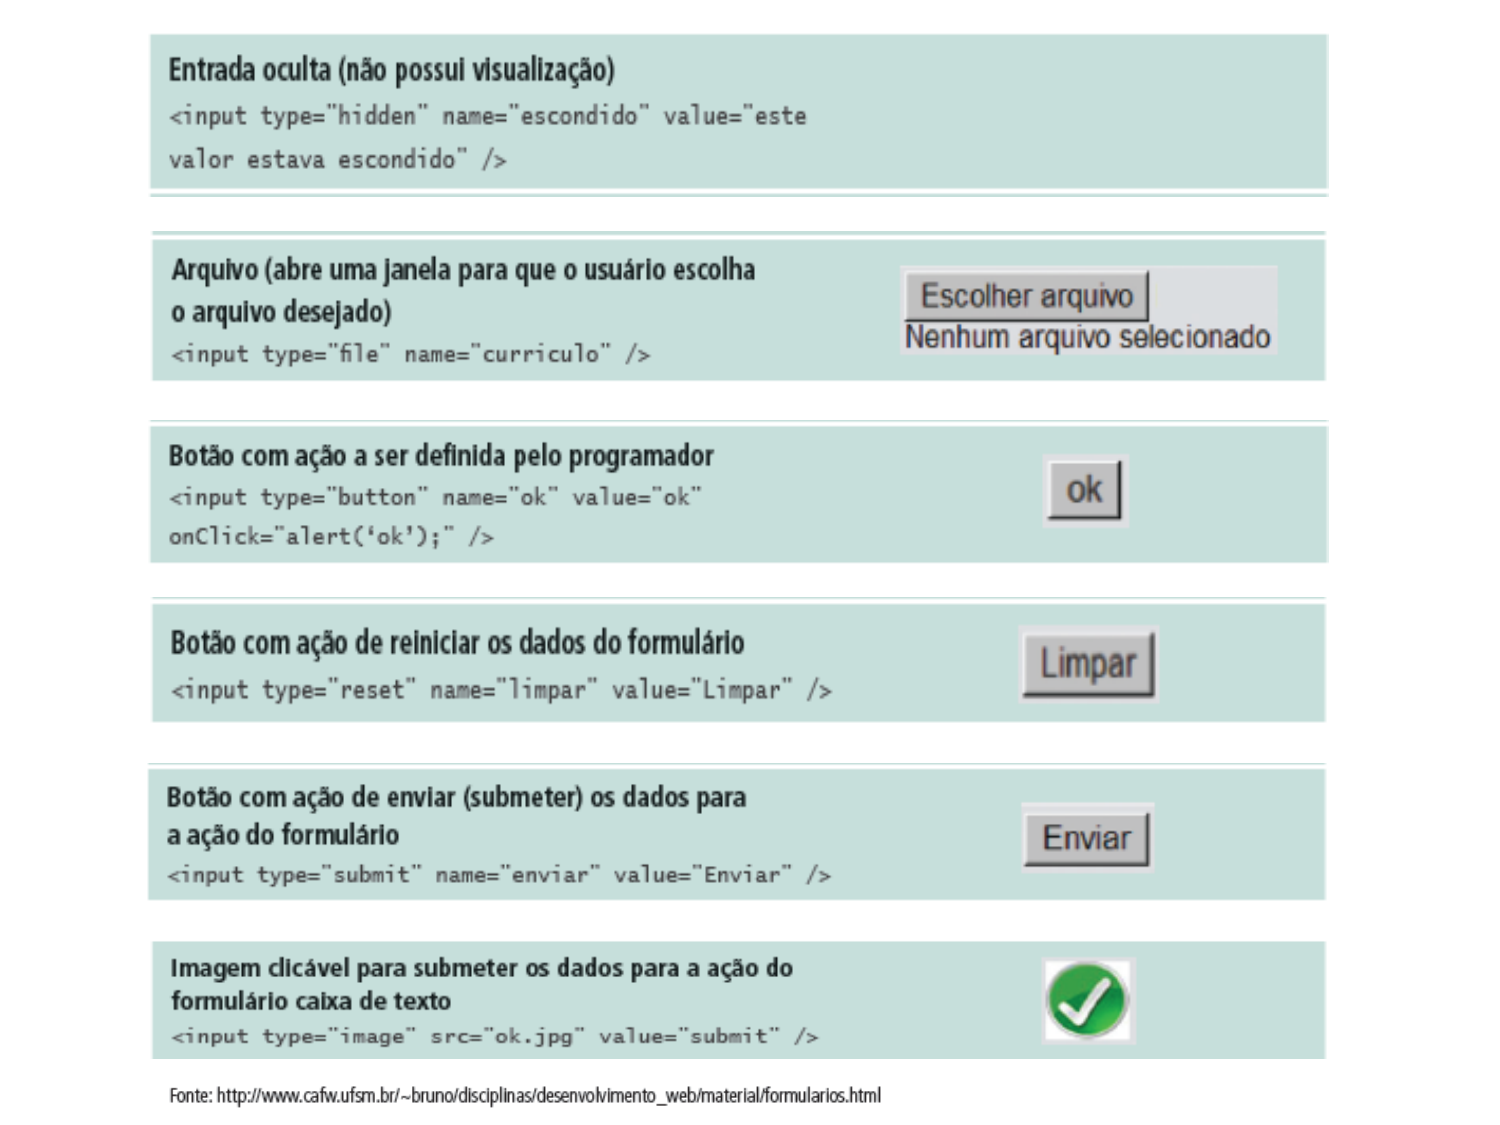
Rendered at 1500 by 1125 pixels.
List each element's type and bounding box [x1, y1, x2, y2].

picture [147, 420, 1329, 569]
picture [147, 30, 1329, 197]
picture [147, 231, 1329, 386]
picture [159, 1081, 890, 1114]
picture [147, 762, 1329, 906]
picture [147, 597, 1329, 729]
picture [147, 938, 1329, 1059]
